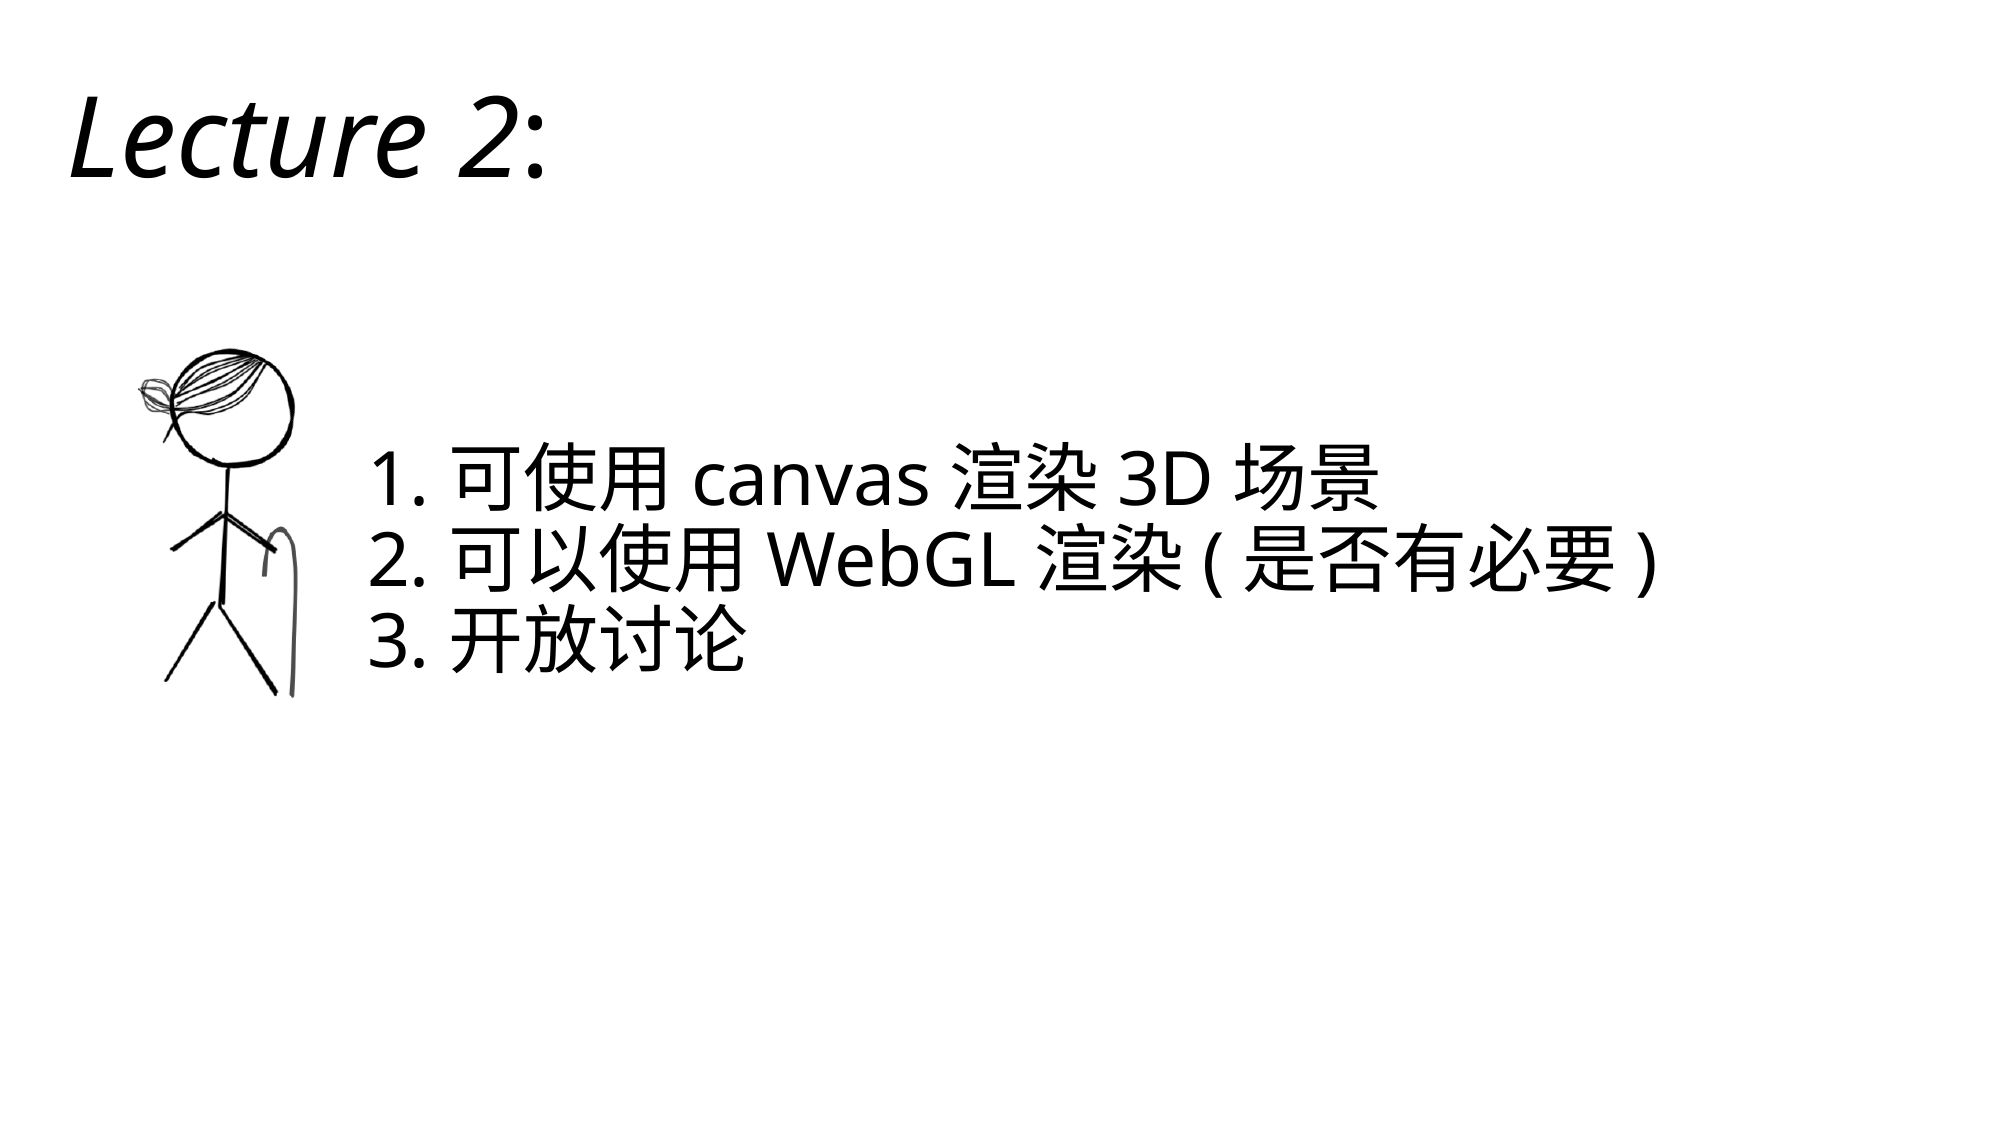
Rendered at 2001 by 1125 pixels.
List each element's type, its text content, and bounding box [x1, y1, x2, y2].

title 1.可使用canvas渲染3D场景 2.可以使用WebGL渲染(是否有必要) 3.开放讨论 [352, 428, 1750, 697]
text_box Lecture 2: [52, 57, 613, 208]
picture [122, 336, 310, 711]
